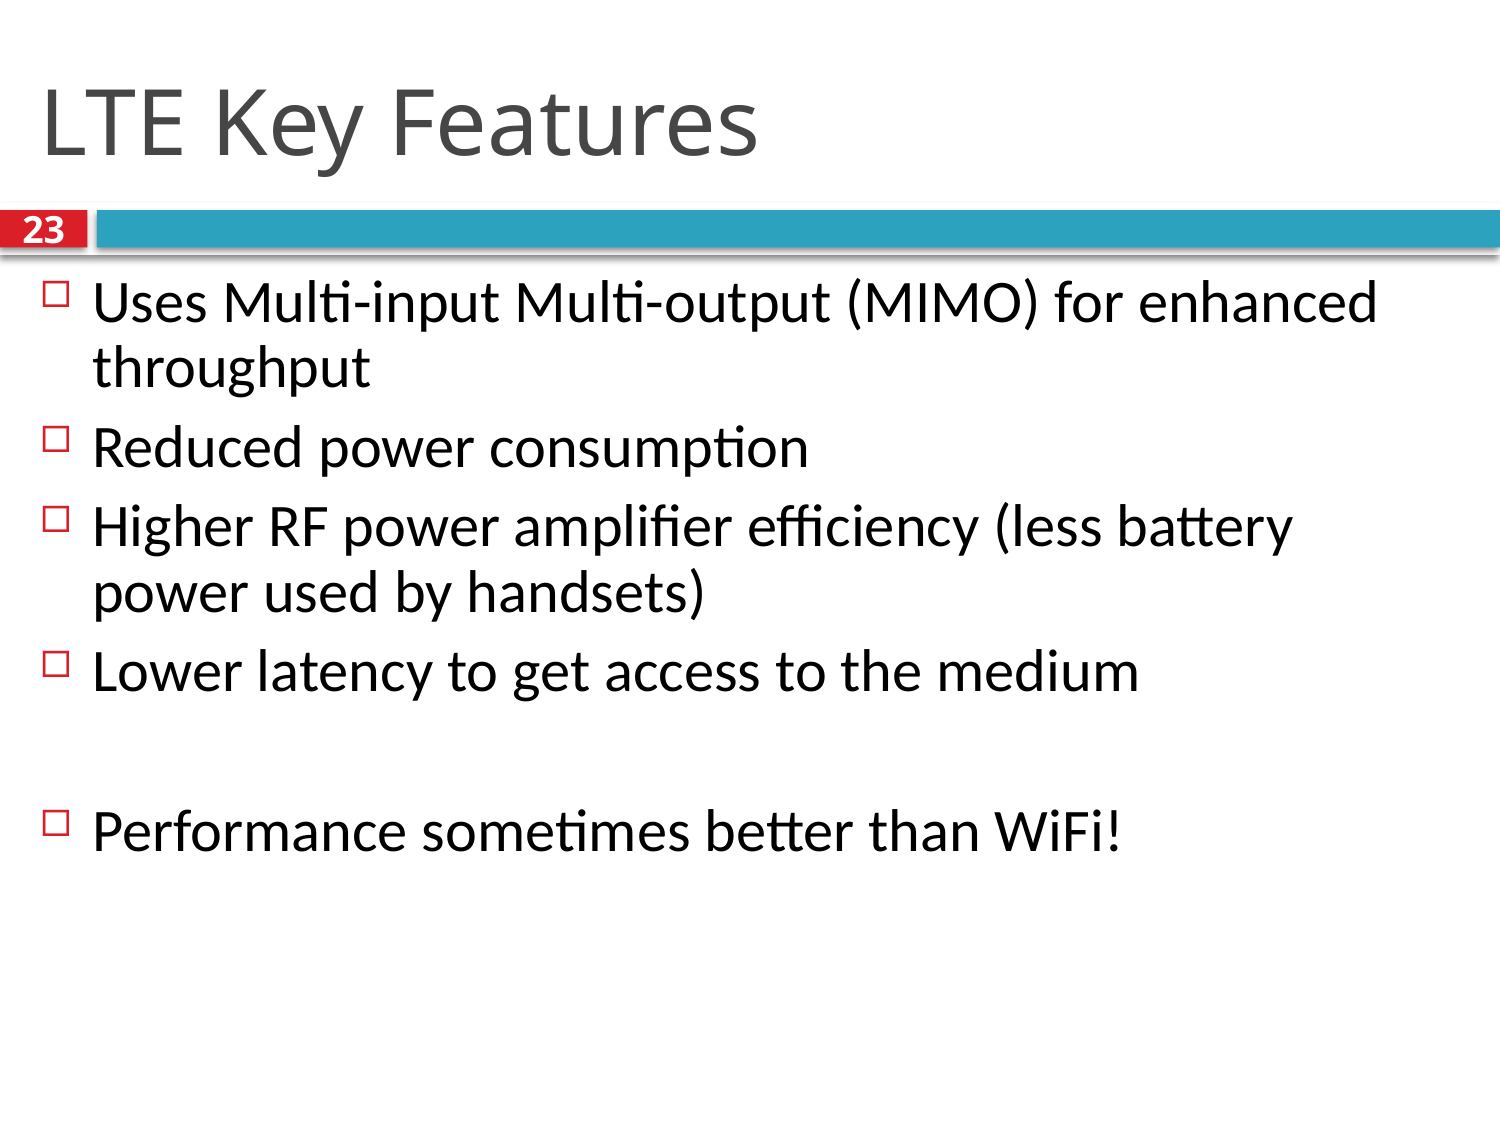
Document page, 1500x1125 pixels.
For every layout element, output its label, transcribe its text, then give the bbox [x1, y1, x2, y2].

list Uses Multi-input Multi-output (MIMO) for enhanced throughput Reduced power consumption Higher RF power amplifier efficiency (less battery power used by handsets) Lower latency to get access to the medium Performance sometimes better than WiFi! [24, 262, 1475, 1100]
title LTE Key Features [24, 37, 1475, 200]
slide_number 23 [0, 206, 88, 257]
